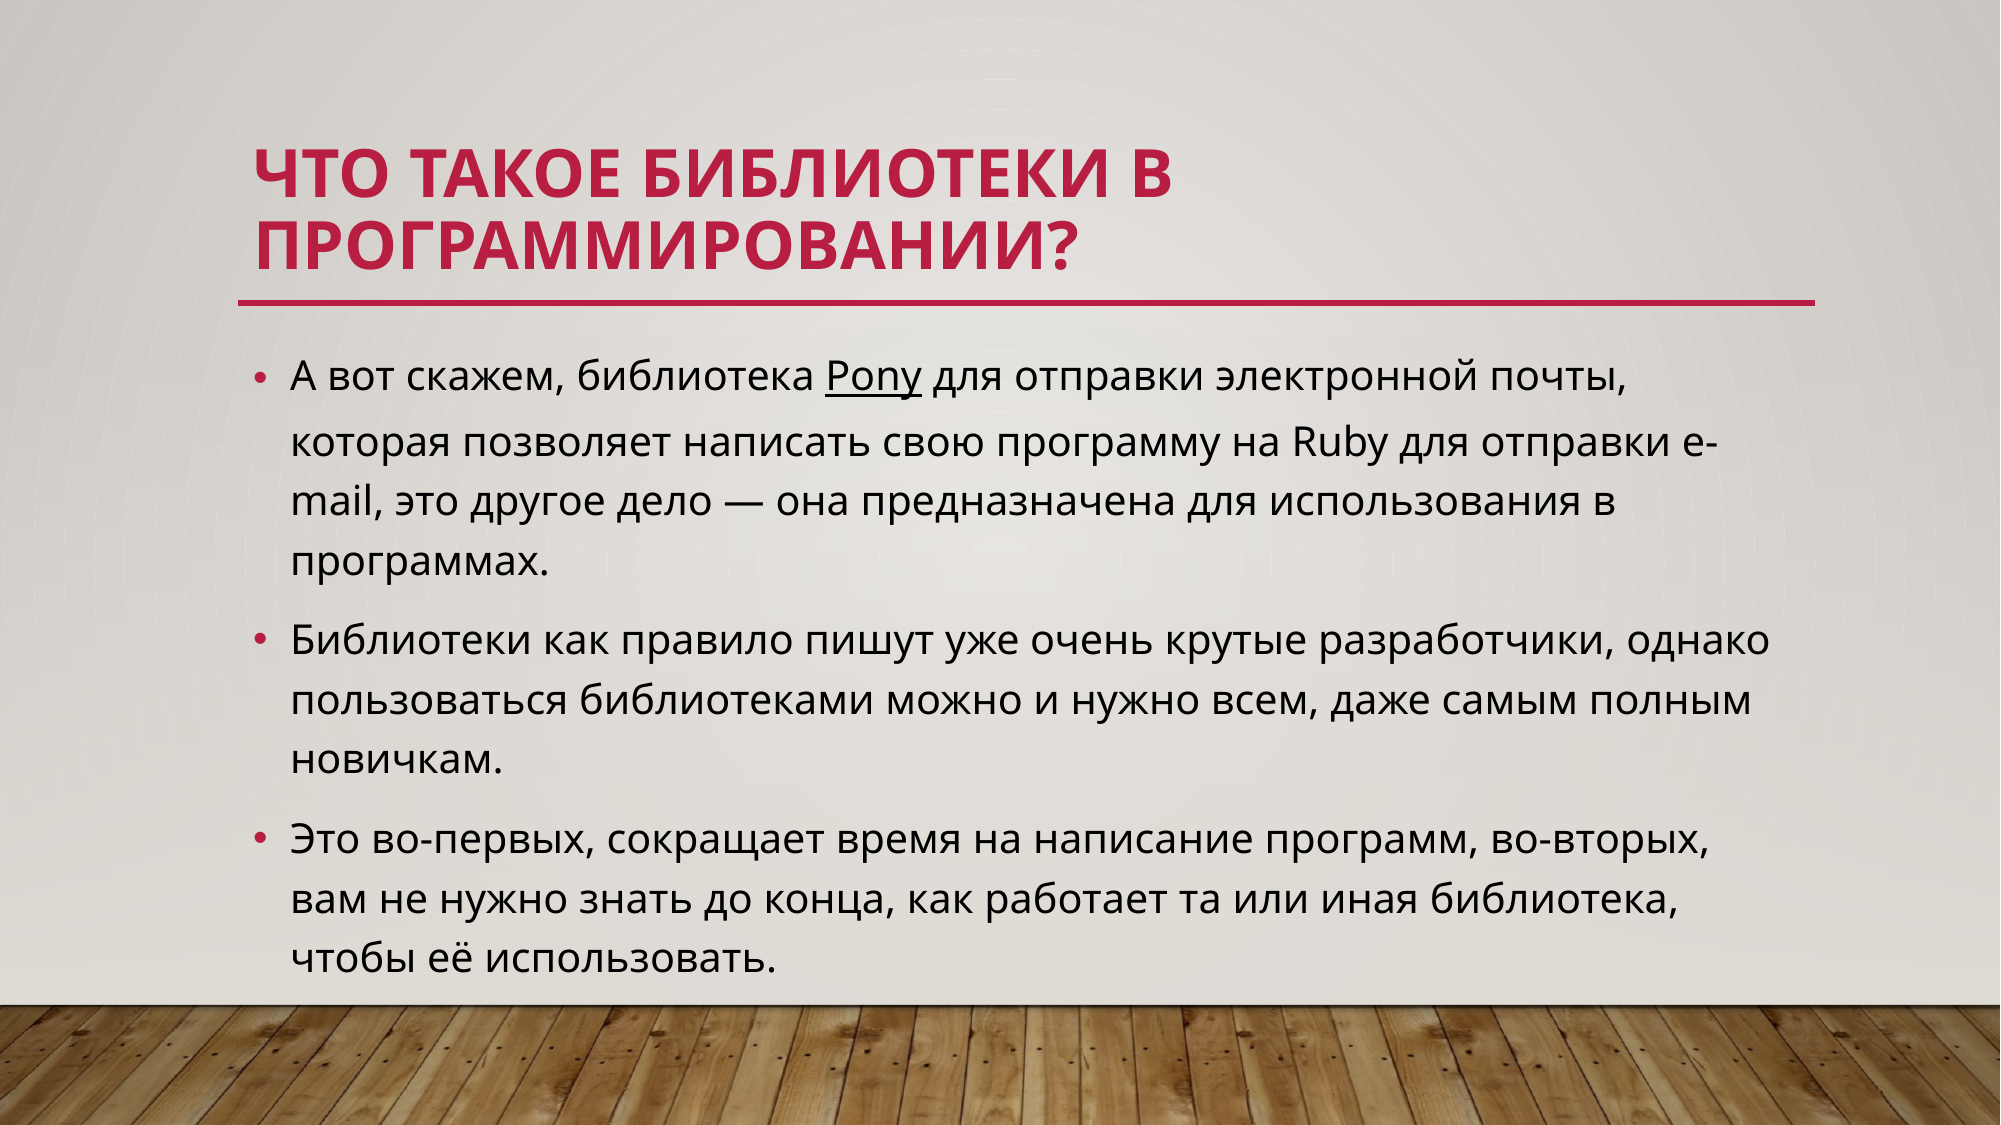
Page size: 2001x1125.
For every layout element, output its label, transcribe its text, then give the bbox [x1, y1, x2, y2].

list А вот скажем, библиотека Pony для отправки электронной почты, которая позволяет написать свою программу на Ruby для отправки e-mail, это другое дело — она предназначена для использования в программах. Библиотеки как правило пишут уже очень крутые разработчики, однако пользоваться библиотеками можно и нужно всем, даже самым полным новичкам. Это во-первых, сокращает время на написание программ, во-вторых, вам не нужно знать до конца, как работает та или иная библиотека, чтобы её использовать. [238, 330, 1814, 993]
title Что такое библиотеки в программировании? [238, 131, 1814, 305]
picture [0, 1005, 2000, 1125]
